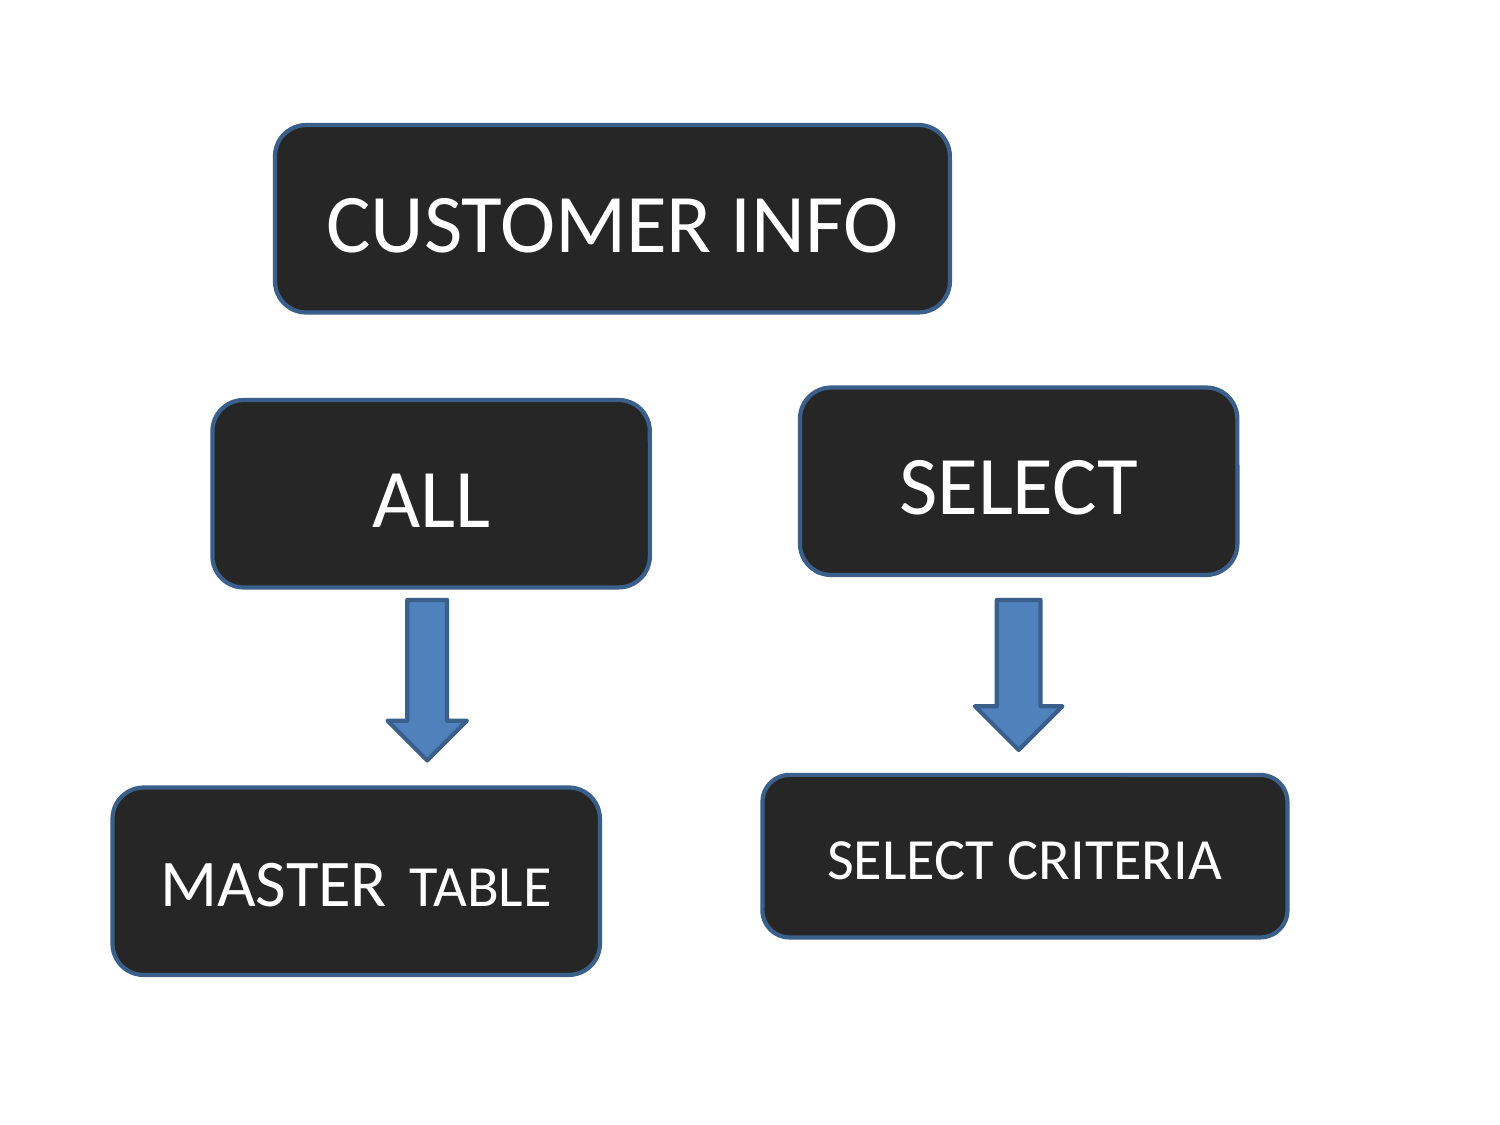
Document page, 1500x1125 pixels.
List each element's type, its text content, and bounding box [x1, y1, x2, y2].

text_box ALL [210, 397, 652, 590]
text_box SELECT CRITERIA [760, 772, 1290, 940]
text_box [385, 597, 469, 763]
text_box SELECT [797, 385, 1240, 578]
text_box CUSTOMER INFO [272, 122, 953, 315]
text_box [973, 597, 1065, 753]
text_box MASTER TABLE [110, 785, 603, 978]
